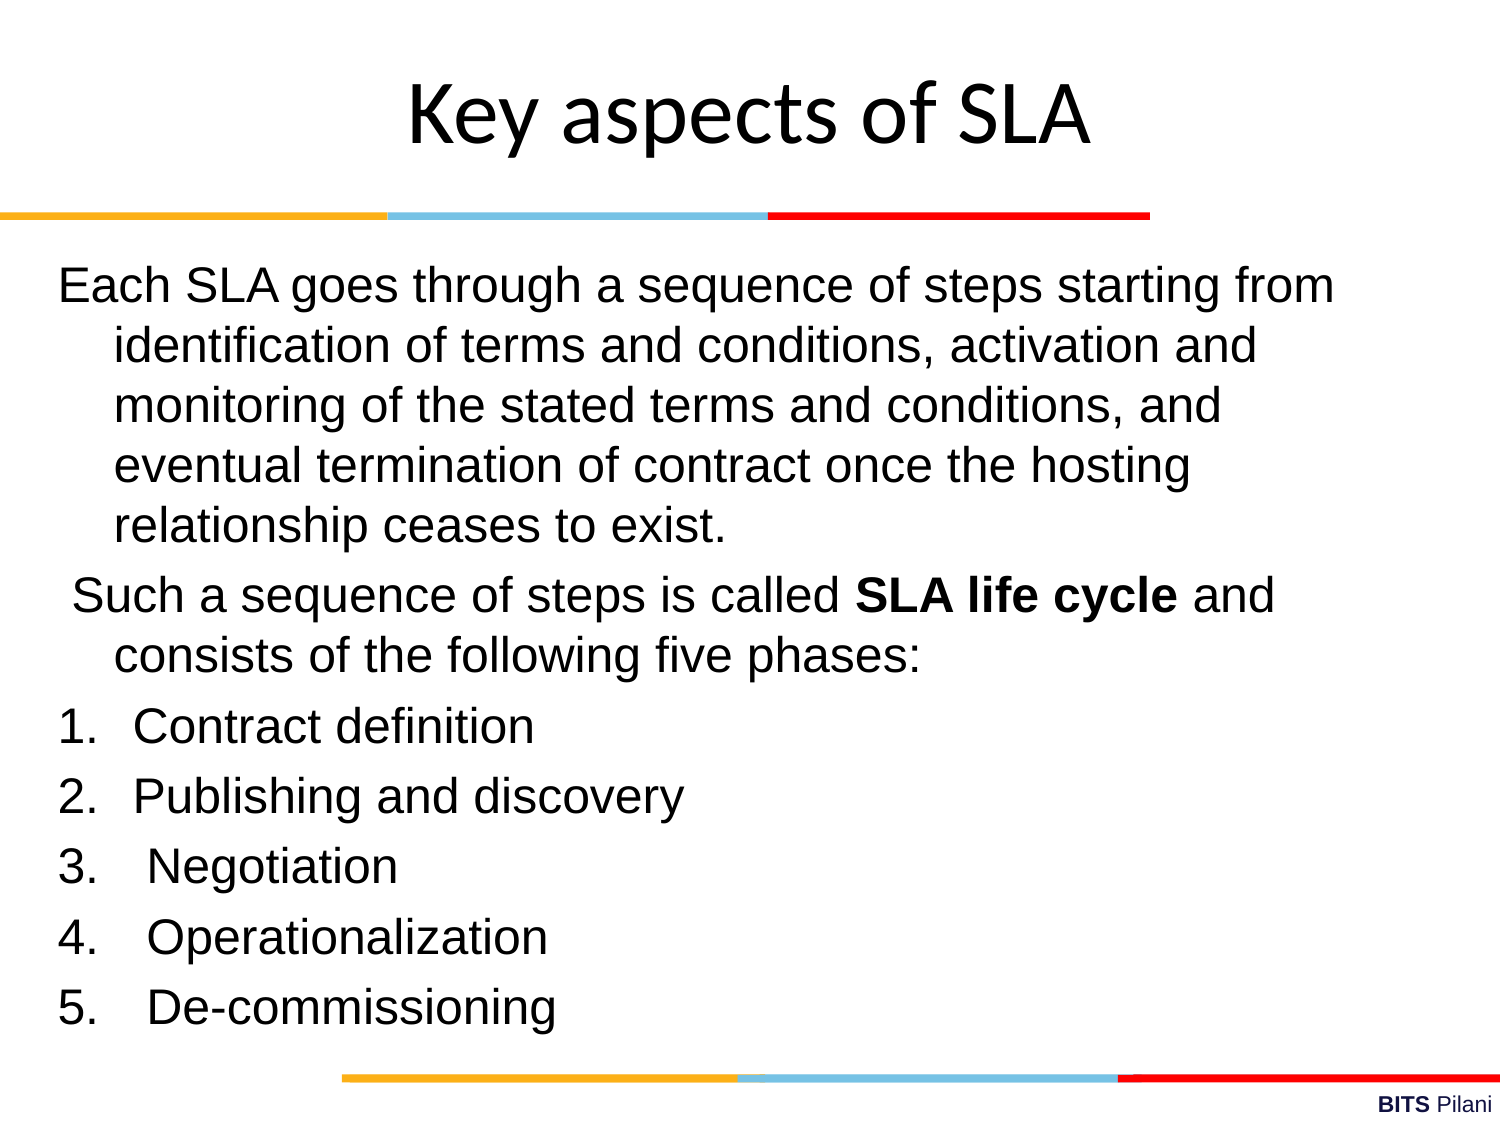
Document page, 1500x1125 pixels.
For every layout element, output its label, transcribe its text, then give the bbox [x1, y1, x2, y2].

text_box Key aspects of SLA [74, 45, 1425, 170]
list Each SLA goes through a sequence of steps starting from identiﬁcation of terms and conditions, activation and monitoring of the stated terms and conditions, and eventual termination of contract once the hosting relationship ceases to exist. Such a sequence of steps is called SLA life cycle and consists of the following ﬁve phases: Contract deﬁnition Publishing and discovery Negotiation Operationalization De-commissioning [49, 244, 1401, 1125]
